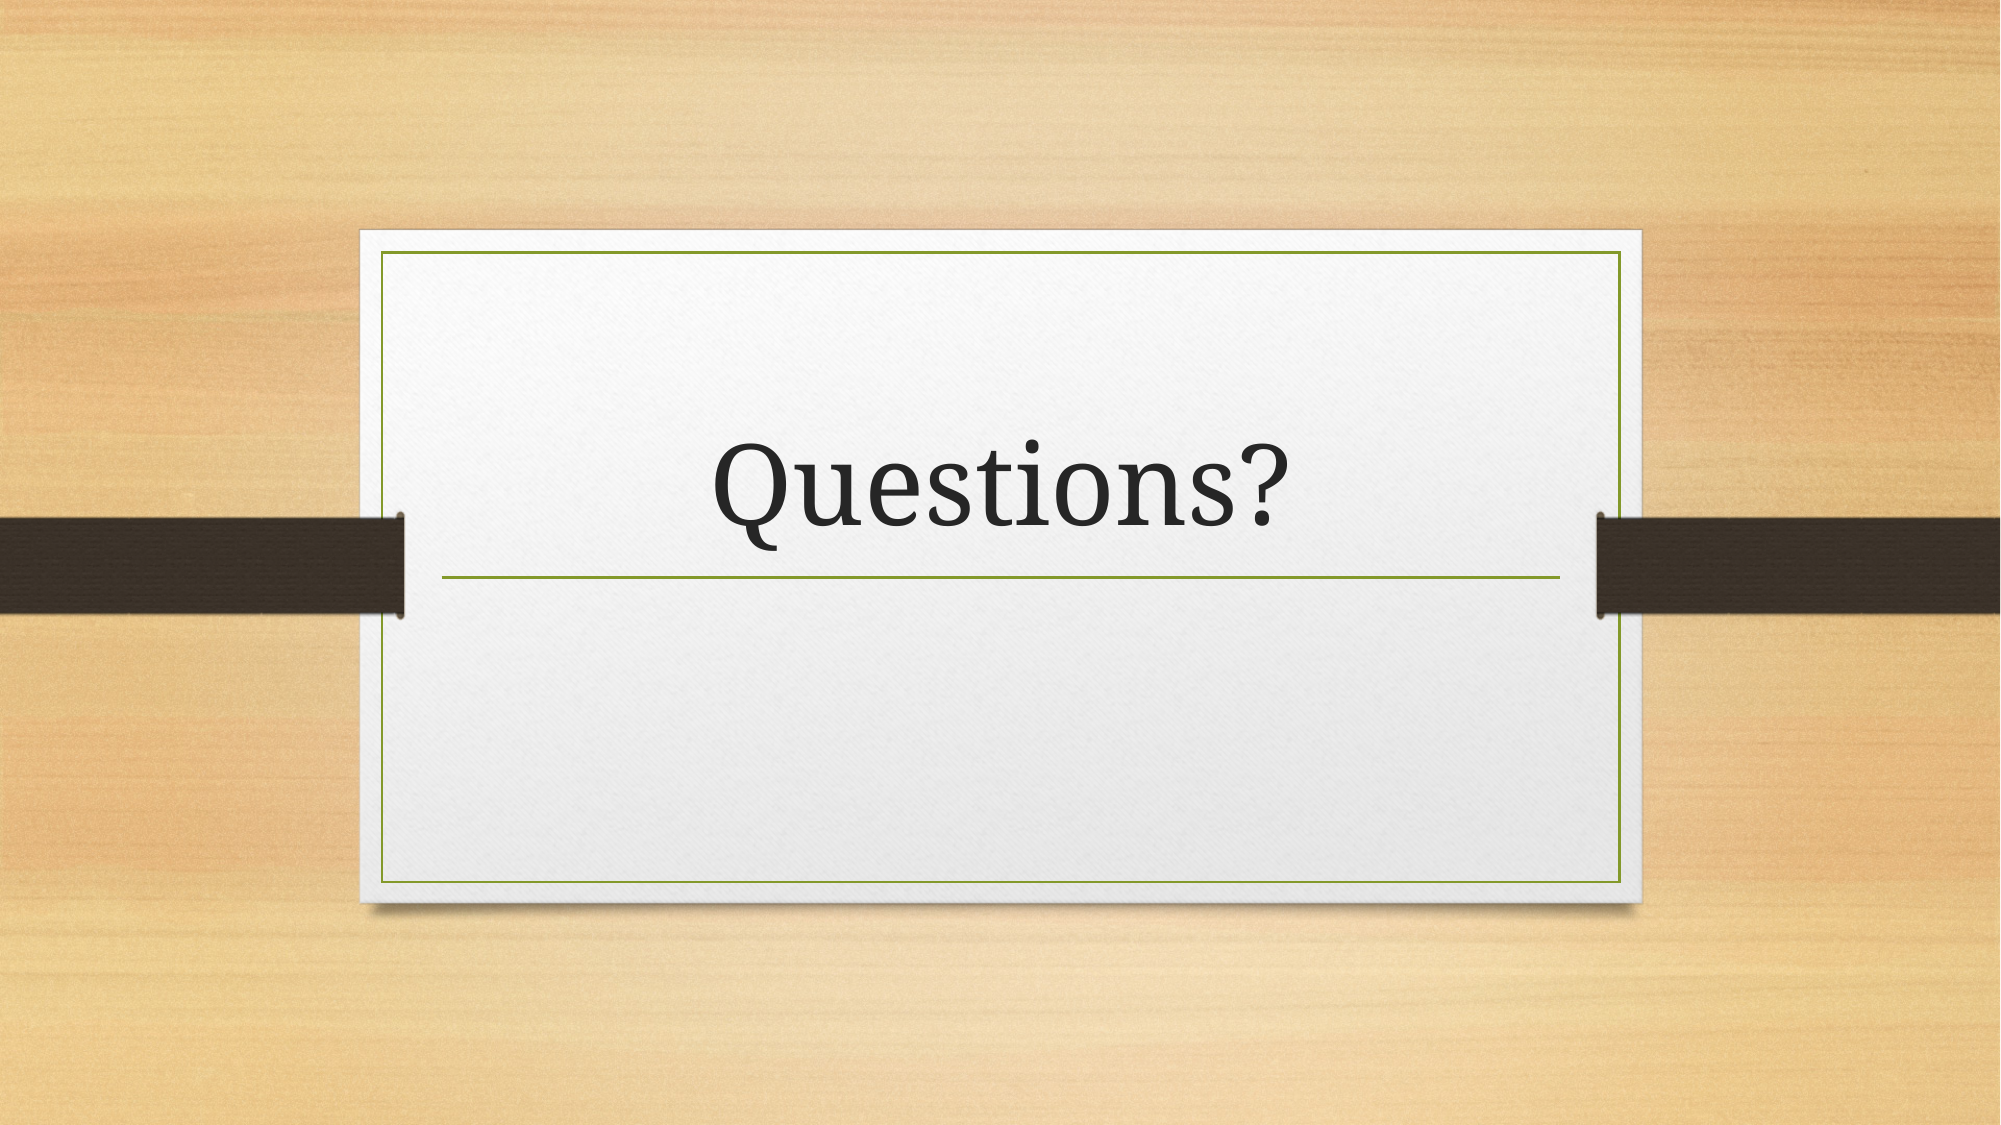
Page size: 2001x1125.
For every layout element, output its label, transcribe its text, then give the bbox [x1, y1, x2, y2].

title Questions? [441, 306, 1560, 556]
picture [0, 0, 2001, 1125]
